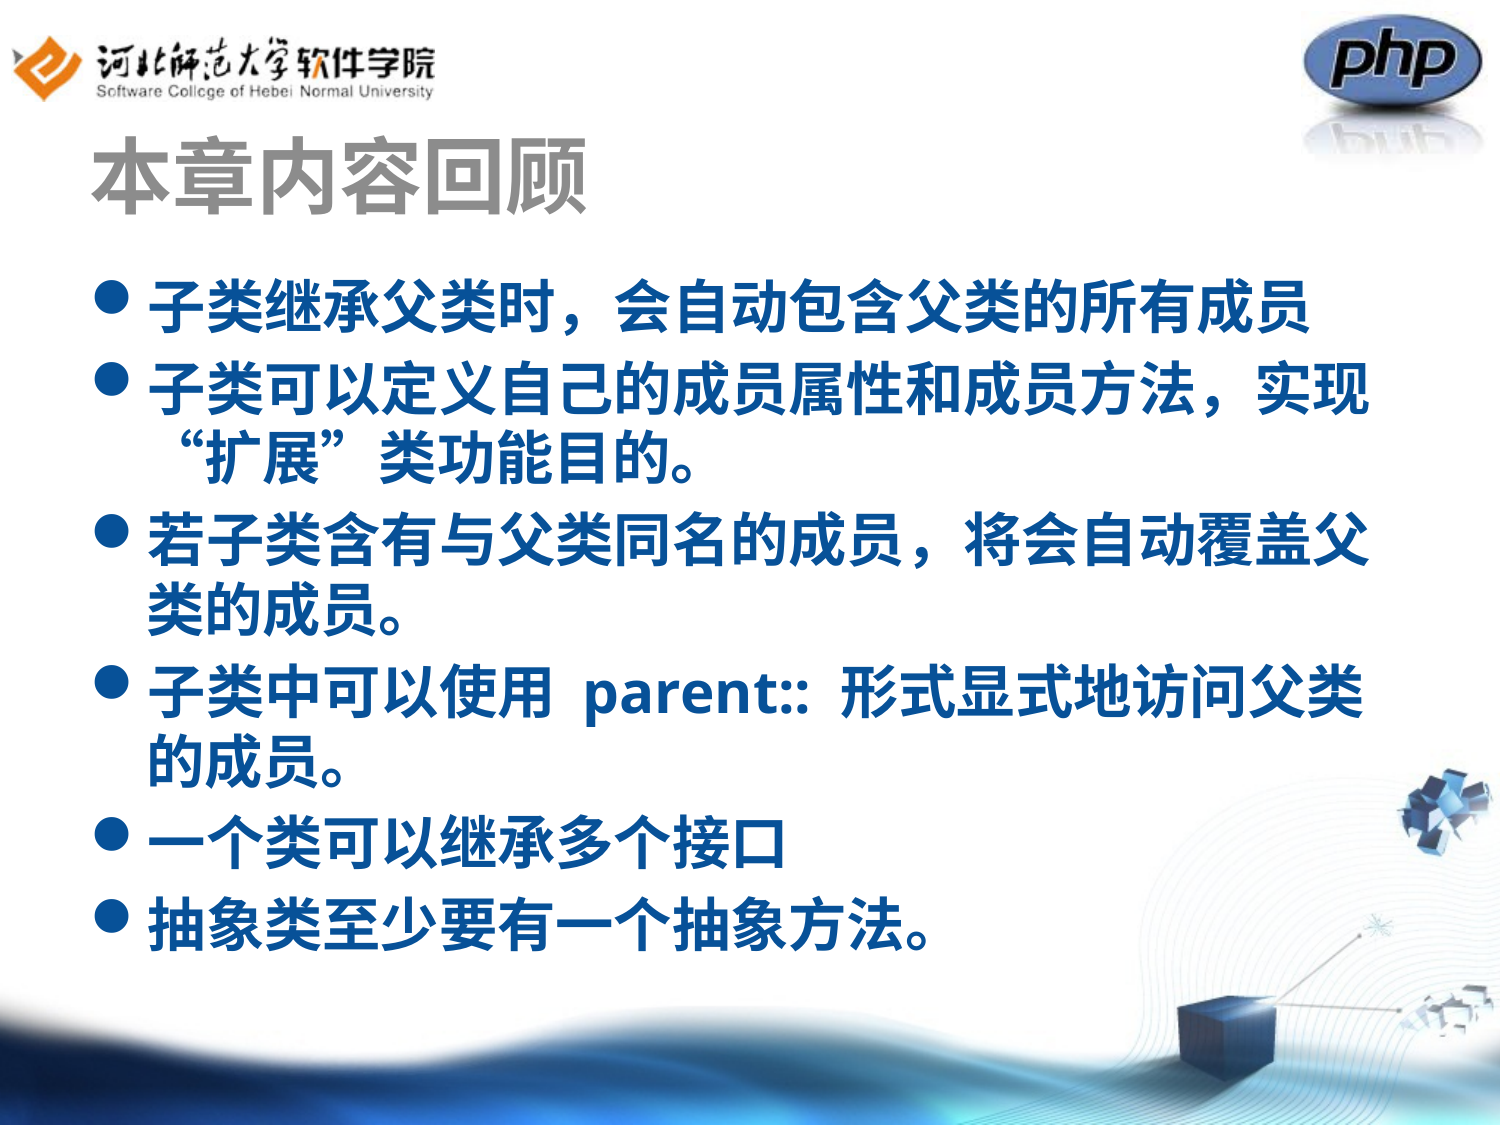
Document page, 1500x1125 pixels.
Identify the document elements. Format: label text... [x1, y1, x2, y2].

title 本章内容回顾 [75, 117, 1425, 233]
list 子类继承父类时，会自动包含父类的所有成员 子类可以定义自己的成员属性和成员方法，实现“扩展”类功能目的。 若子类含有与父类同名的成员，将会自动覆盖父类的成员。 子类中可以使用 parent:: 形式显式地访问父类的成员。 一个类可以继承多个接口 抽象类至少要有一个抽象方法。 [75, 262, 1425, 1005]
picture [0, 0, 1500, 1125]
